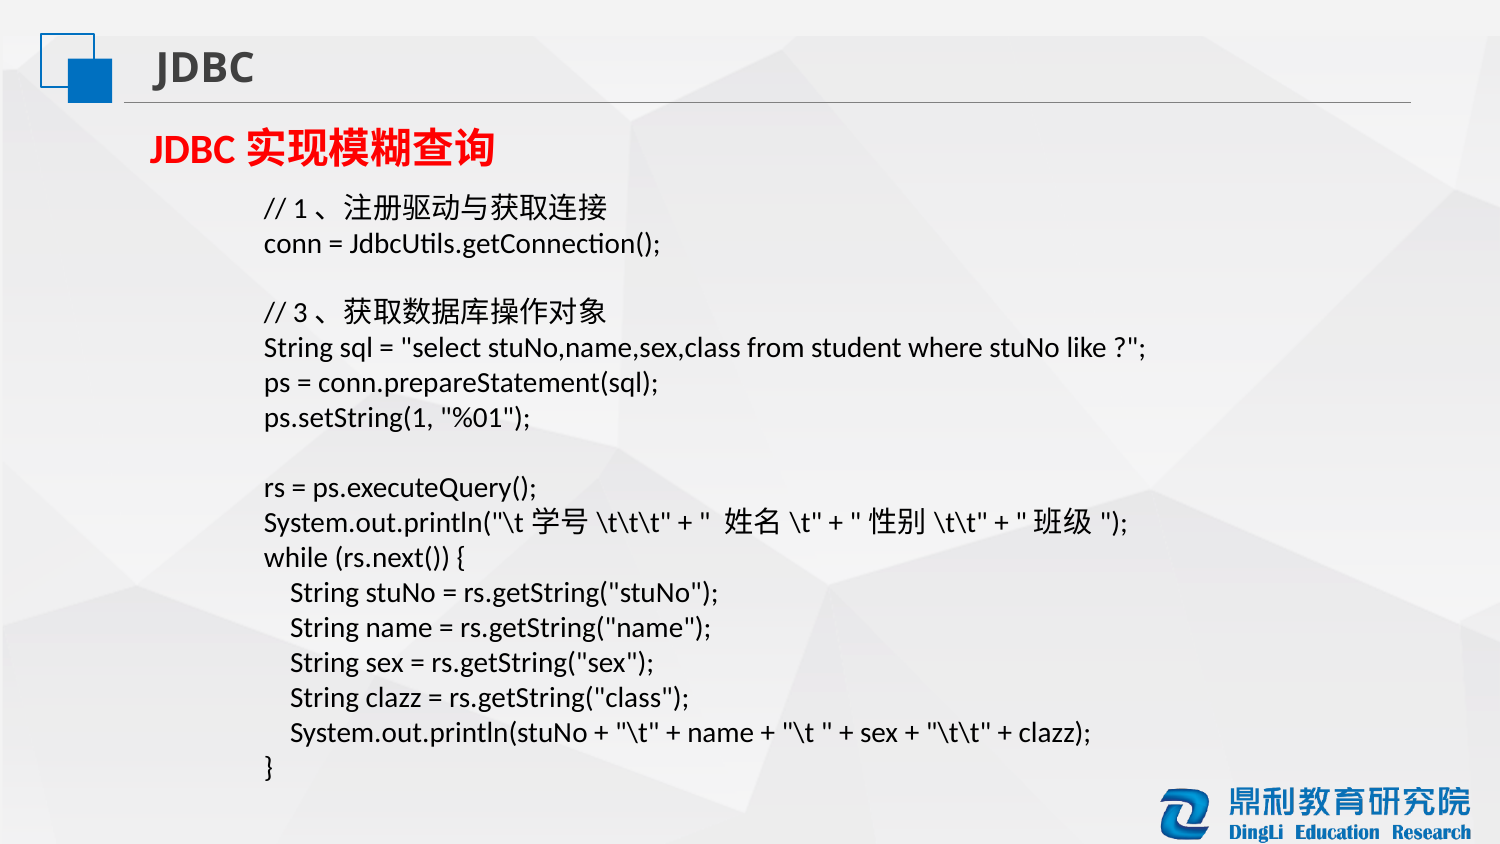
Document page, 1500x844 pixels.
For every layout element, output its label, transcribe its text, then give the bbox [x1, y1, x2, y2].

text_box // 1、注册驱动与获取连接 conn = JdbcUtils.getConnection(); // 3、获取数据库操作对象 String sql = "select stuNo,name,sex,class from student where stuNo like ?"; ps = conn.prepareStatement(sql); ps.setString(1, "%01"); rs = ps.executeQuery(); System.out.println("\t学号\t\t\t" + " 姓名\t" + "性别\t\t" + "班级"); while (rs.next()) { String stuNo = rs.getString("stuNo"); String name = rs.getString("name"); String sex = rs.getString("sex"); String clazz = rs.getString("class"); System.out.println(stuNo + "\t" + name + "\t " + sex + "\t\t" + clazz); } [171, 181, 1500, 791]
text_box JDBC实现模糊查询 [135, 114, 798, 180]
picture [42, 36, 93, 86]
picture [2, 36, 1500, 844]
text_box JDBC [140, 33, 270, 99]
